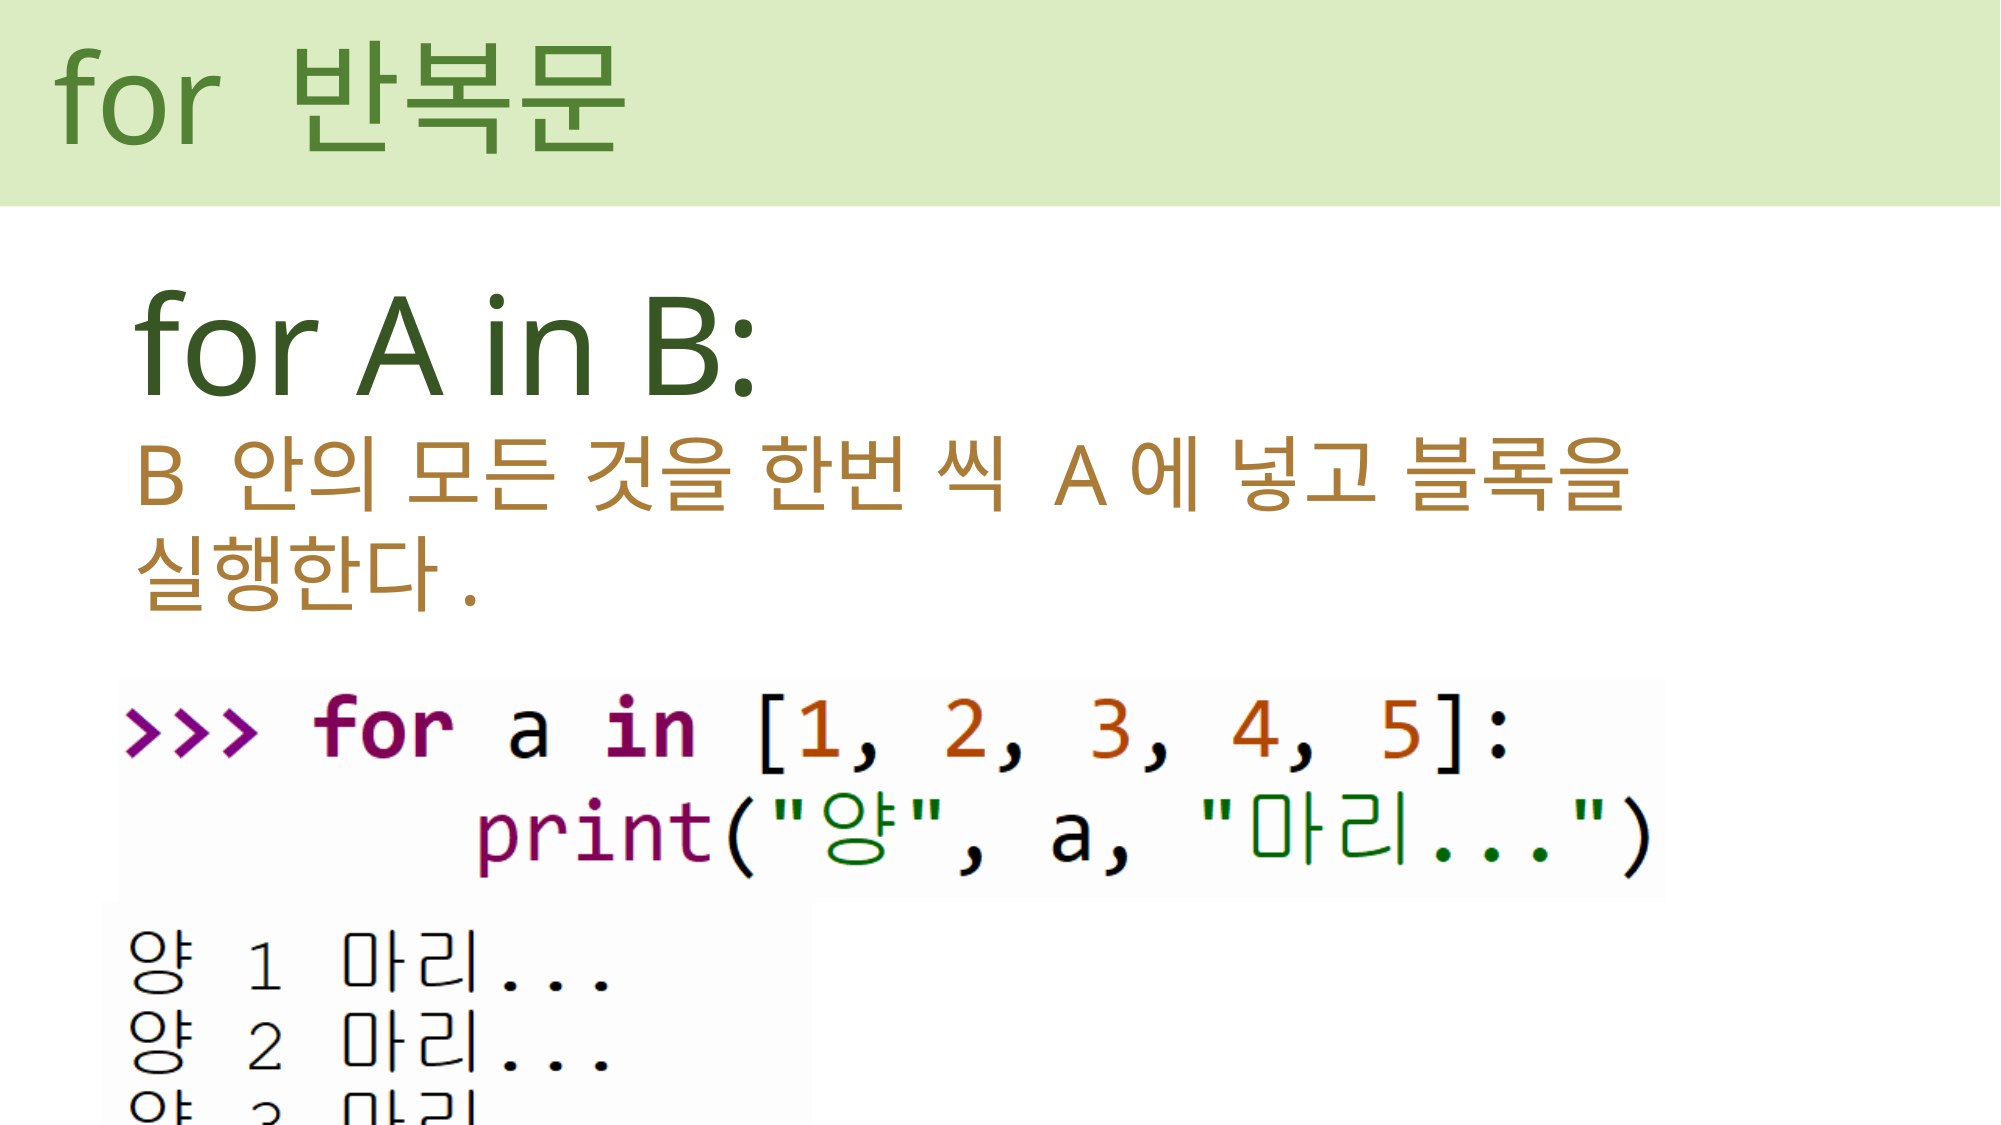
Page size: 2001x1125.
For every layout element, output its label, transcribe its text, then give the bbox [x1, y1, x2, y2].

text_box for 반복문 [38, 12, 1861, 178]
picture [101, 677, 1665, 1125]
text_box [0, 0, 2000, 207]
text_box for A in B: B 안의 모든 것을 한번 씩 A에 넣고 블록을 실행한다. [119, 250, 1830, 630]
